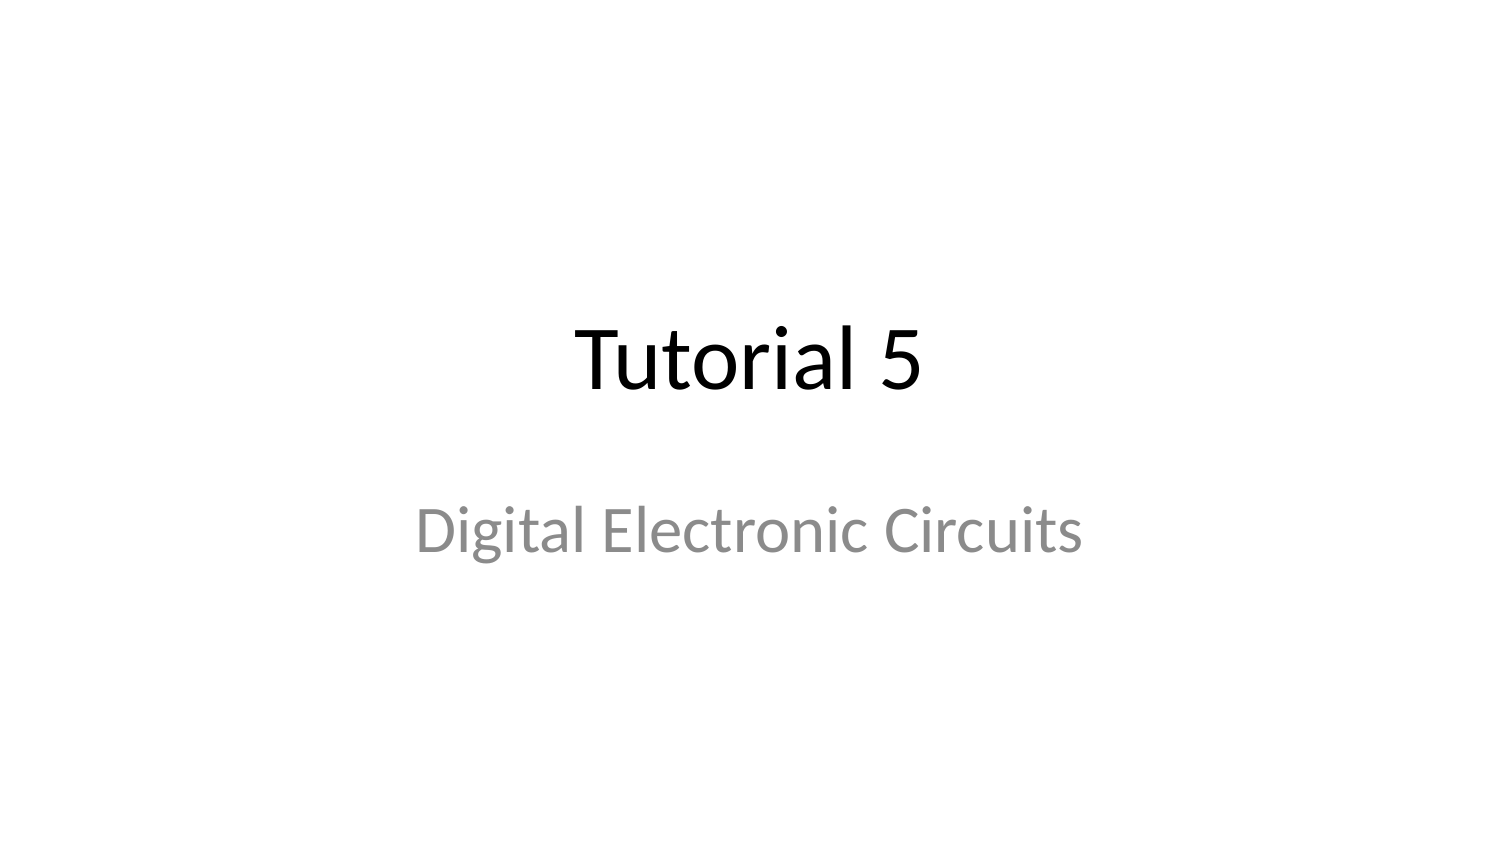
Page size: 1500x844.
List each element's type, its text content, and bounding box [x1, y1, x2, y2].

subtitle Digital Electronic Circuits [225, 478, 1275, 694]
title Tutorial 5 [112, 262, 1388, 443]
